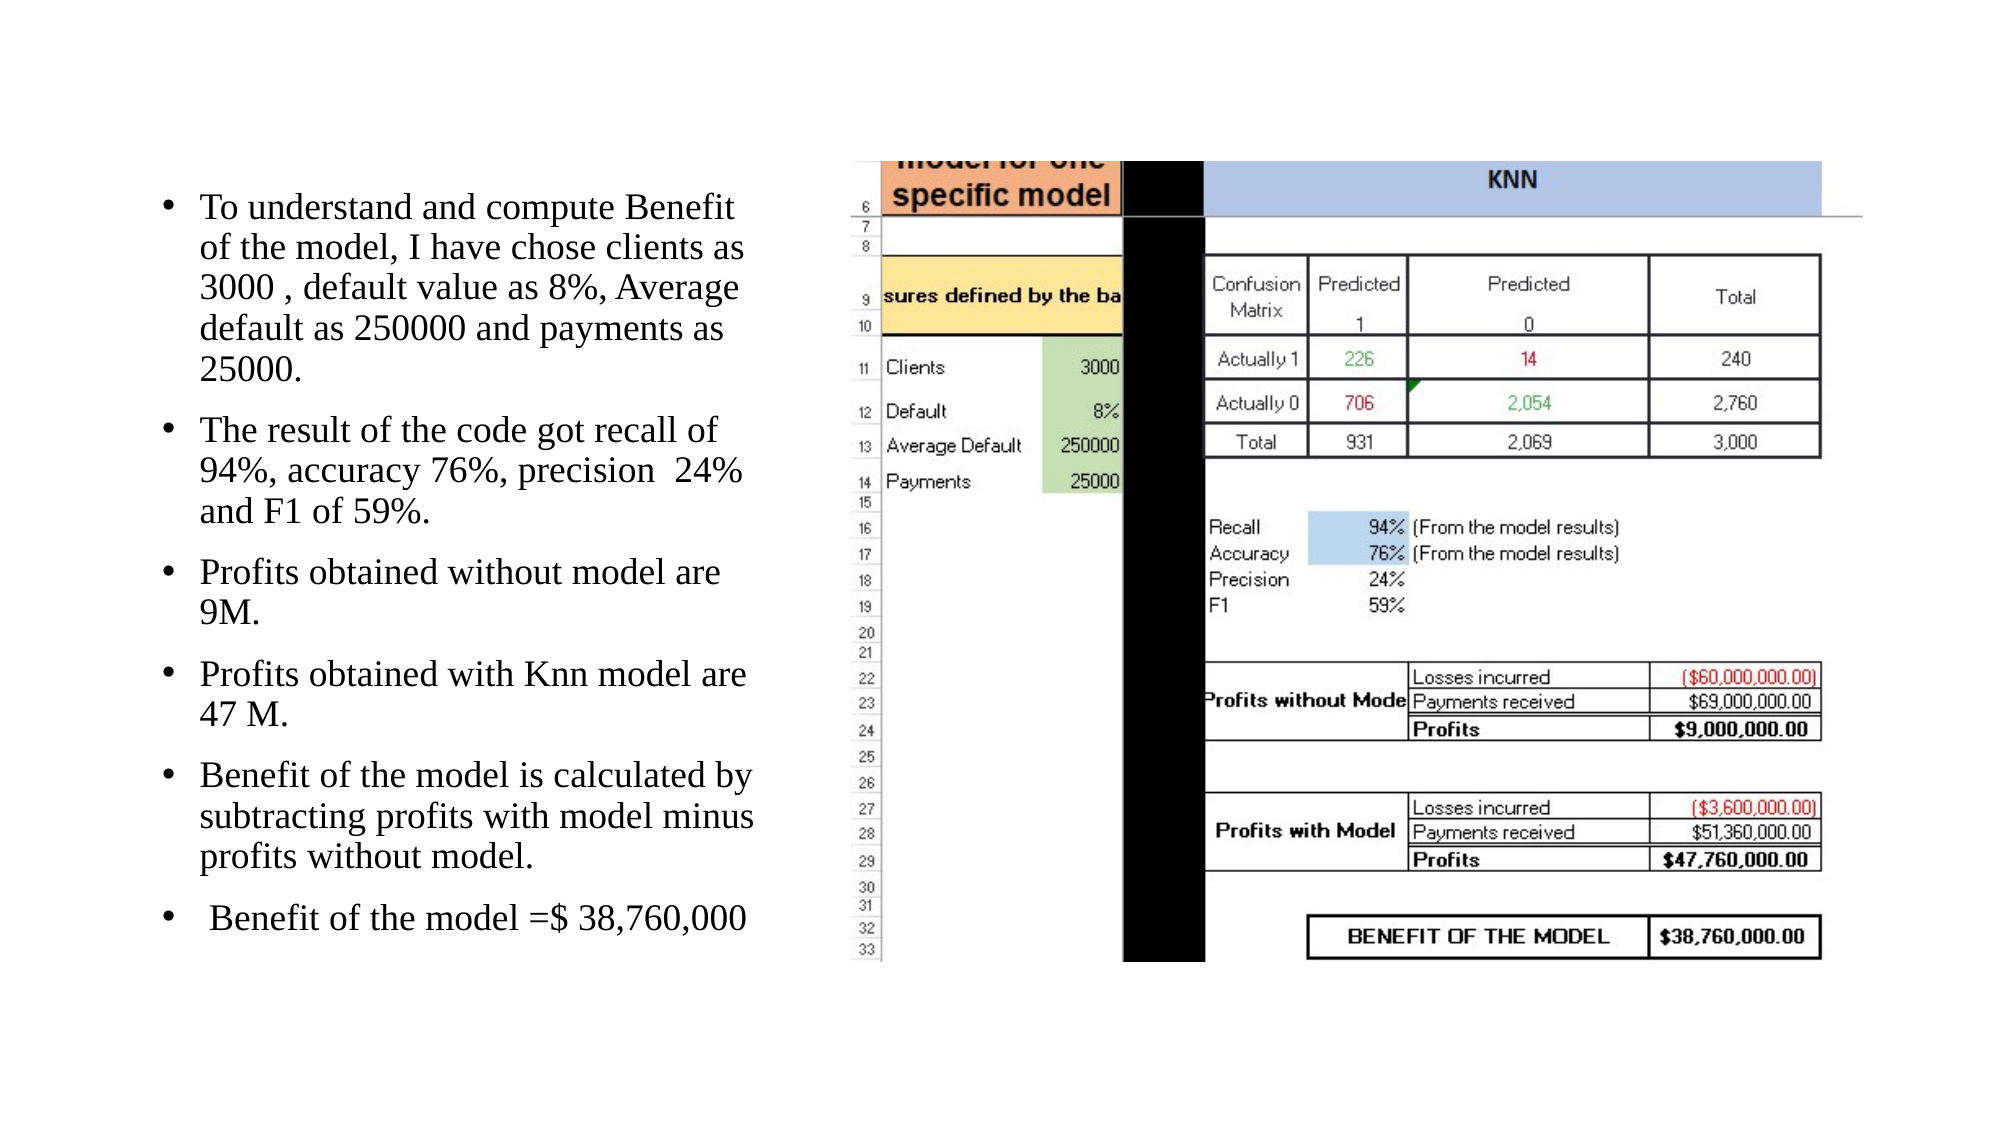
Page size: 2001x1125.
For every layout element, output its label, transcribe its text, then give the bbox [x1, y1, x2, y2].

picture [850, 161, 1863, 962]
list To understand and compute Benefit of the model, I have chose clients as 3000 , default value as 8%, Average default as 250000 and payments as 25000. The result of the code got recall of 94%, accuracy 76%, precision 24% and F1 of 59%. Profits obtained without model are 9M. Profits obtained with Knn model are 47 M. Benefit of the model is calculated by subtracting profits with model minus profits without model. Benefit of the model =$ 38,760,000 [137, 179, 783, 963]
